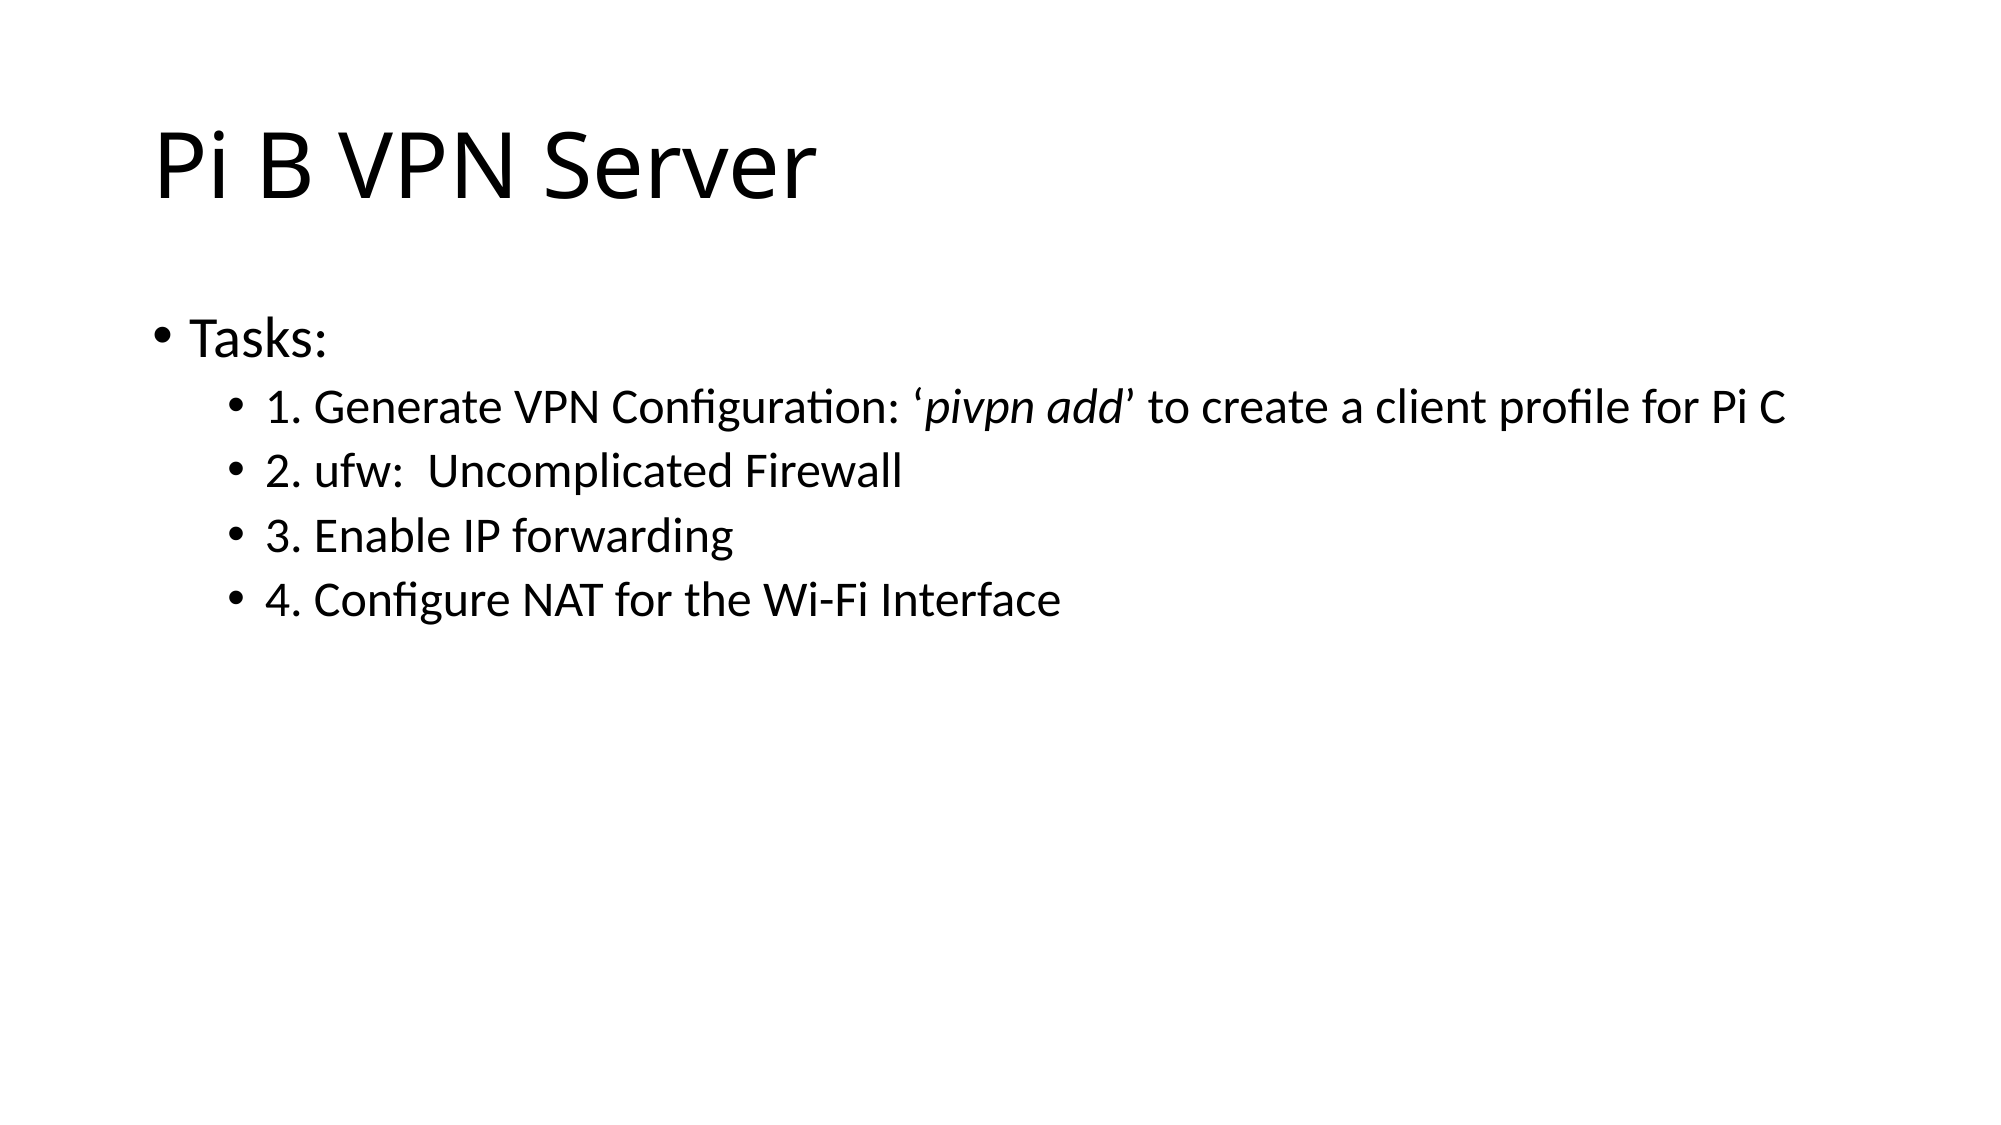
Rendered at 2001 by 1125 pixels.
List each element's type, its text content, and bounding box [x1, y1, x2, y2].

title Pi B VPN Server [137, 59, 1863, 278]
list Tasks: 1. Generate VPN Configuration: ‘pivpn add’ to create a client profile for Pi C 2. ufw: Uncomplicated Firewall 3. Enable IP forwarding 4. Configure NAT for the Wi-Fi Interface [137, 299, 1863, 1014]
